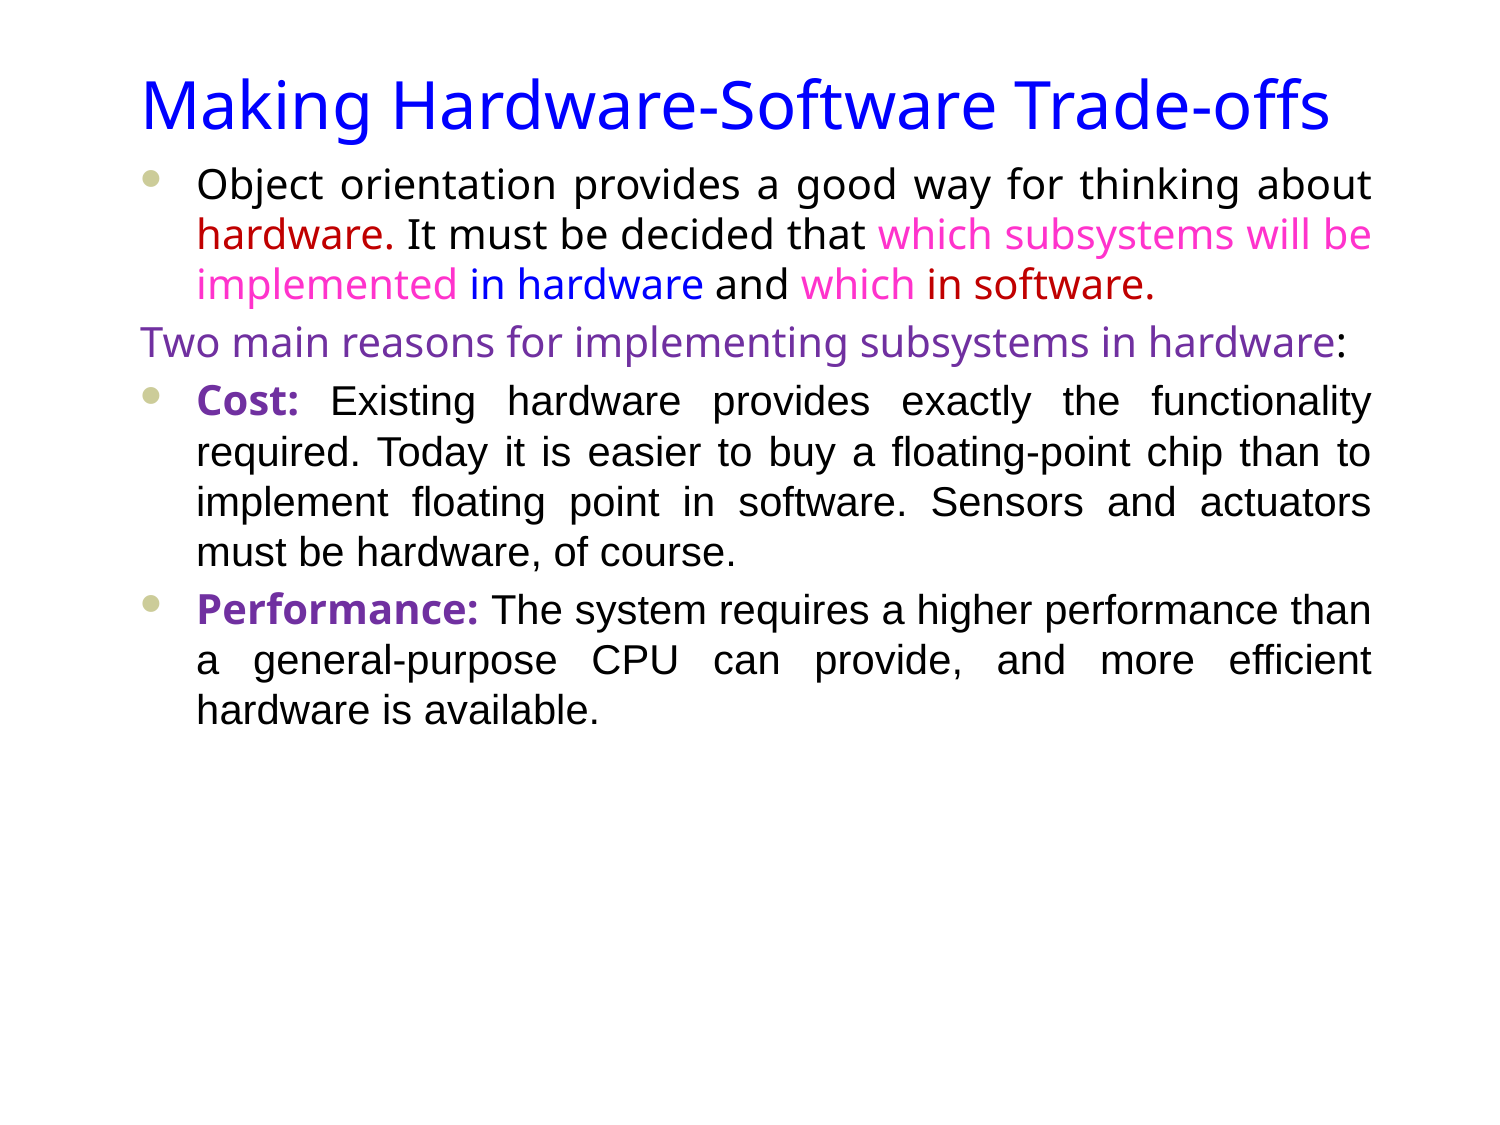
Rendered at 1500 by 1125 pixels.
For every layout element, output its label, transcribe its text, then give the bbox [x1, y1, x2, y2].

title Making Hardware-Software Trade-offs [125, 0, 1388, 149]
list Object orientation provides a good way for thinking about hardware. It must be decided that which subsystems will be implemented in hardware and which in software. Two main reasons for implementing subsystems in hardware: Cost: Existing hardware provides exactly the functionality required. Today it is easier to buy a floating-point chip than to implement floating point in software. Sensors and actuators must be hardware, of course. Performance: The system requires a higher performance than a general-purpose CPU can provide, and more efficient hardware is available. [125, 149, 1388, 975]
